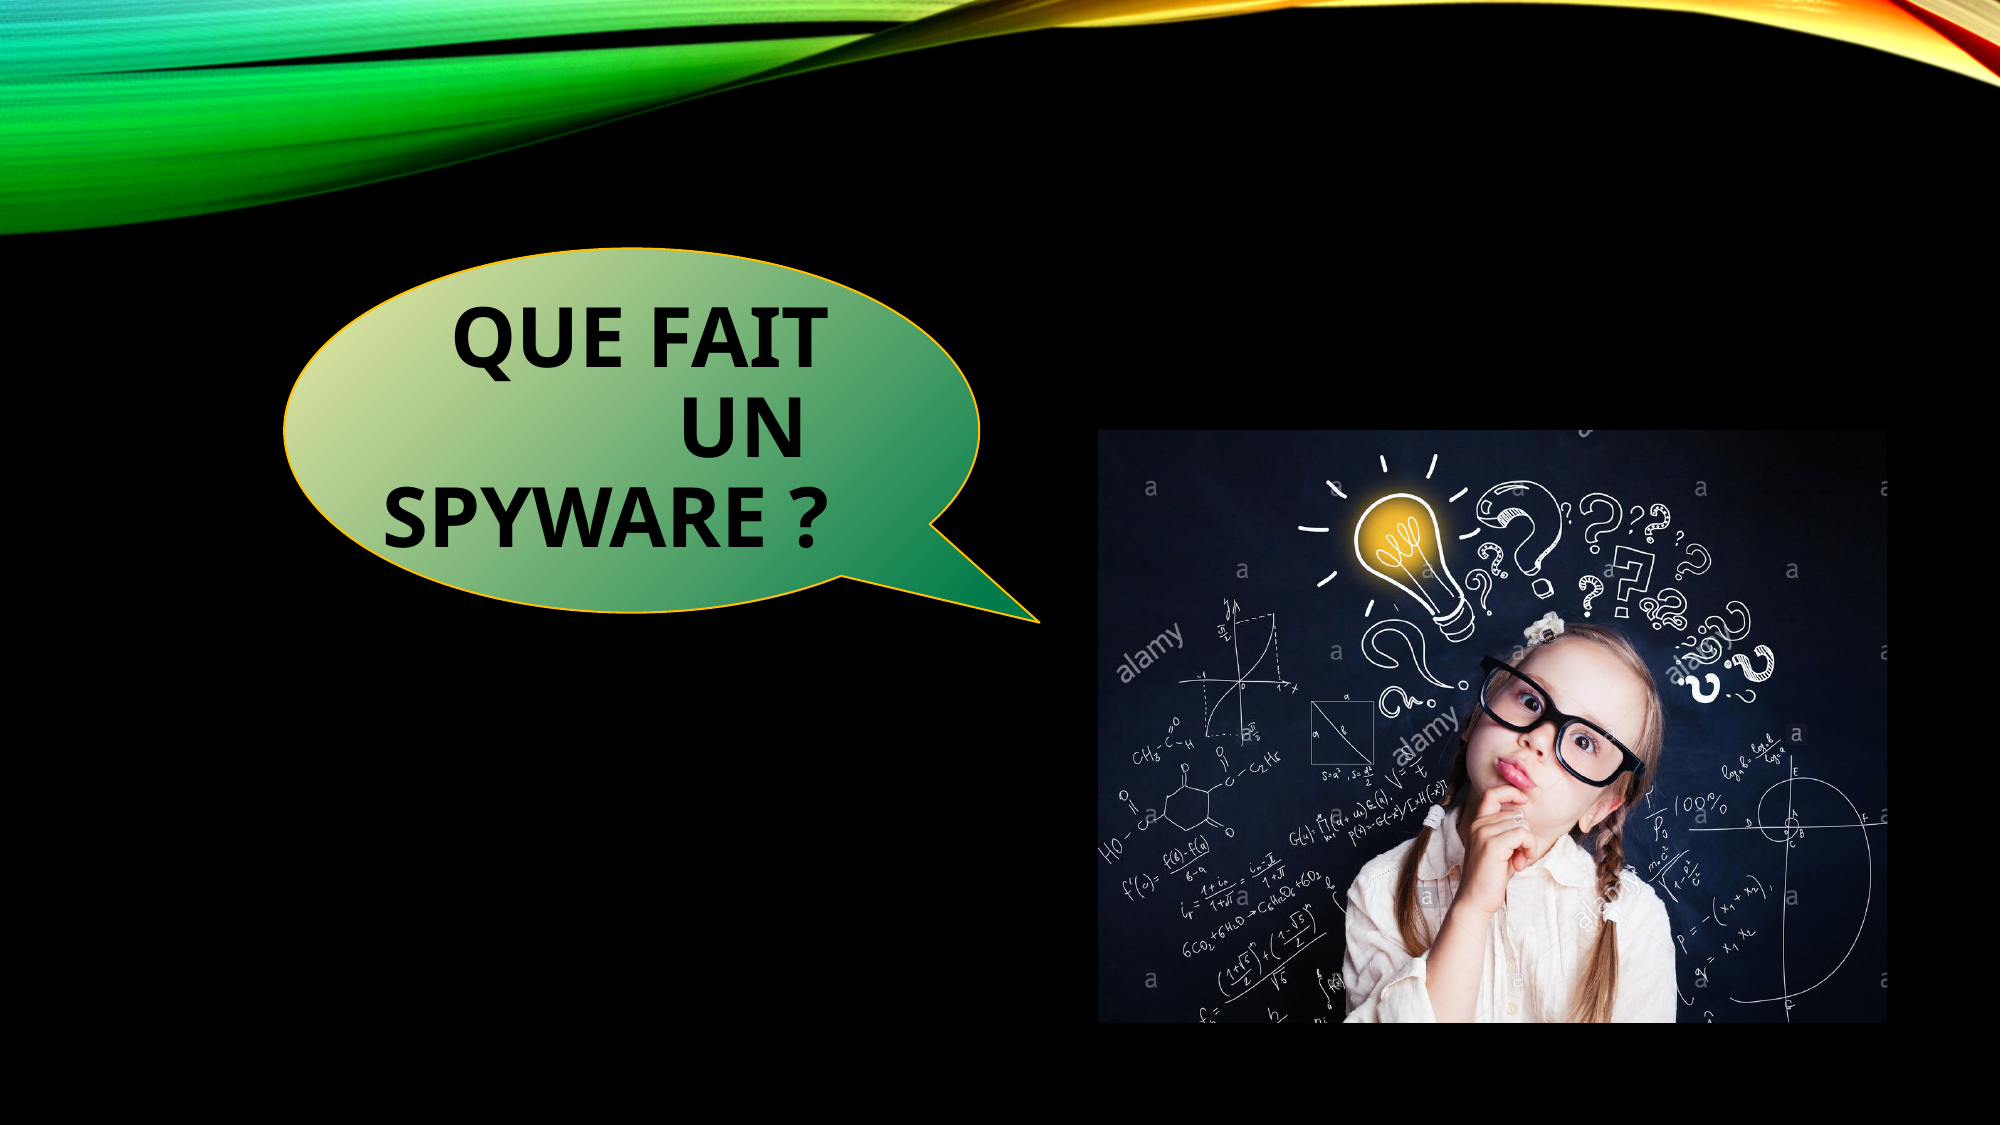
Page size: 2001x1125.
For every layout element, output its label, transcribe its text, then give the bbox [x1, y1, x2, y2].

text_box QUE FAIT UN SPYWARE ? [317, 280, 845, 581]
text_box [988, 575, 1041, 624]
text_box [845, 285, 954, 360]
picture [1095, 430, 1888, 1023]
text_box [433, 247, 831, 280]
list [112, 360, 988, 1021]
text_box [309, 351, 317, 360]
picture [0, 0, 2000, 237]
